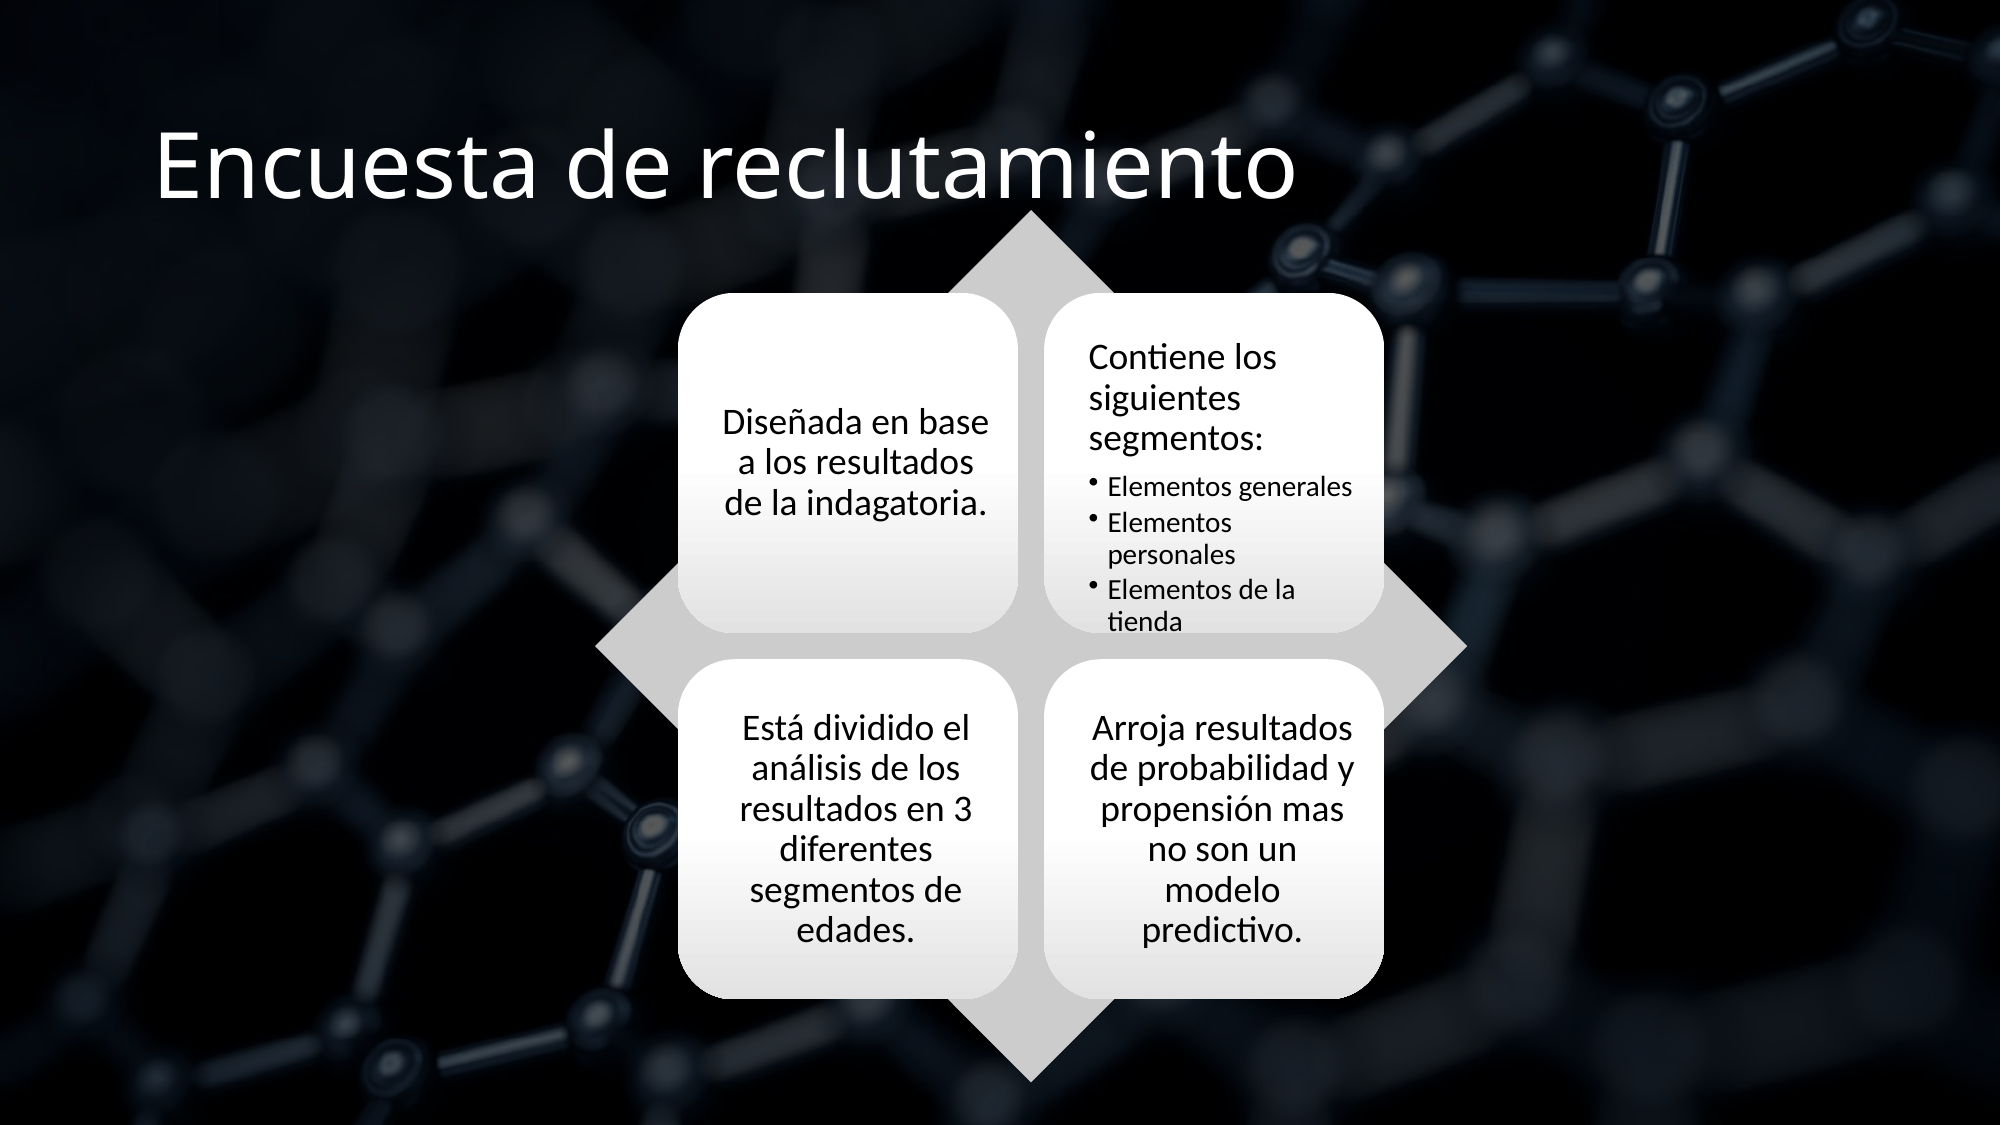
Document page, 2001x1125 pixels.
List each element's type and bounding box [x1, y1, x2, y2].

list [137, 209, 1925, 1083]
picture [0, 0, 2000, 1125]
